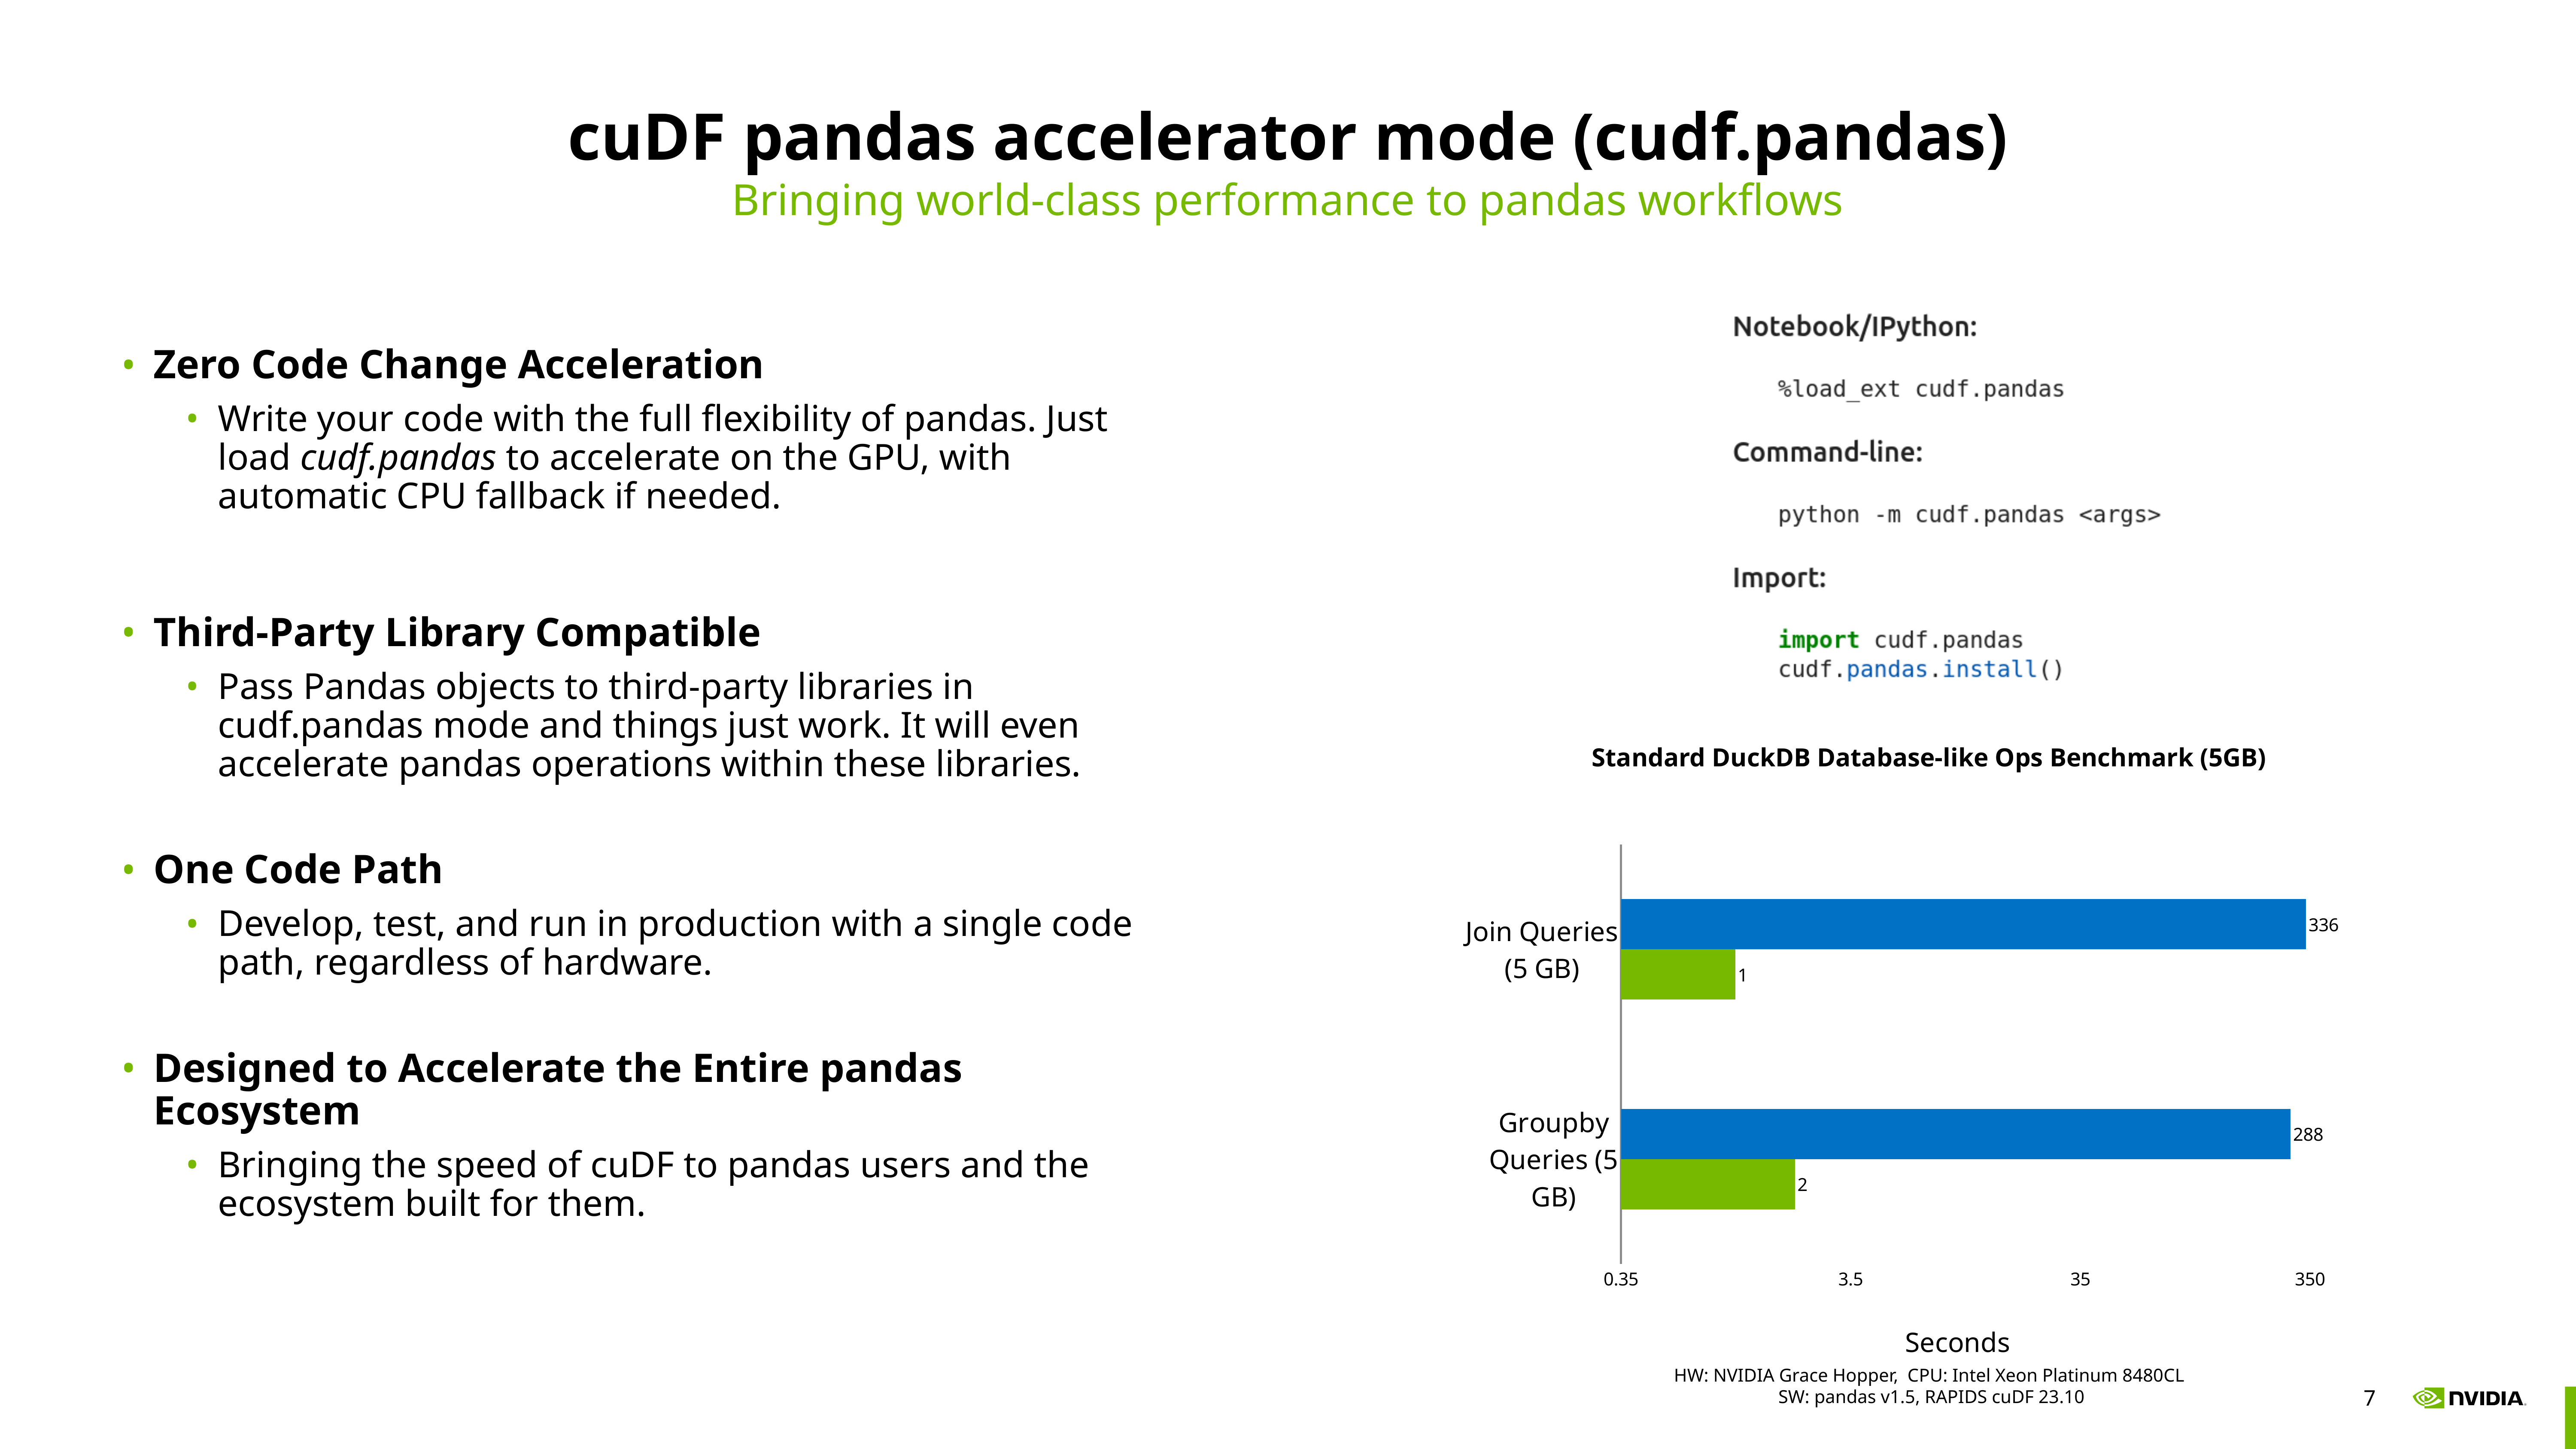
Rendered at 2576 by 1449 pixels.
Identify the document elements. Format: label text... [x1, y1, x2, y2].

list Zero Code Change Acceleration Write your code with the full flexibility of pandas. Just load cudf.pandas to accelerate on the GPU, with automatic CPU fallback if needed. Third-Party Library Compatible Pass Pandas objects to third-party libraries in cudf.pandas mode and things just work. It will even accelerate pandas operations within these libraries. One Code Path Develop, test, and run in production with a single code path, regardless of hardware. Designed to Accelerate the Entire pandas Ecosystem Bringing the speed of cuDF to pandas users and the ecosystem built for them. [115, 341, 1187, 1303]
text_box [1461, 741, 2357, 1411]
picture [2399, 1373, 2540, 1422]
title cuDF pandas accelerator mode (cudf.pandas) [177, 0, 2399, 175]
list Bringing world-class performance to pandas workflows [177, 175, 2399, 274]
picture [1729, 304, 2171, 695]
